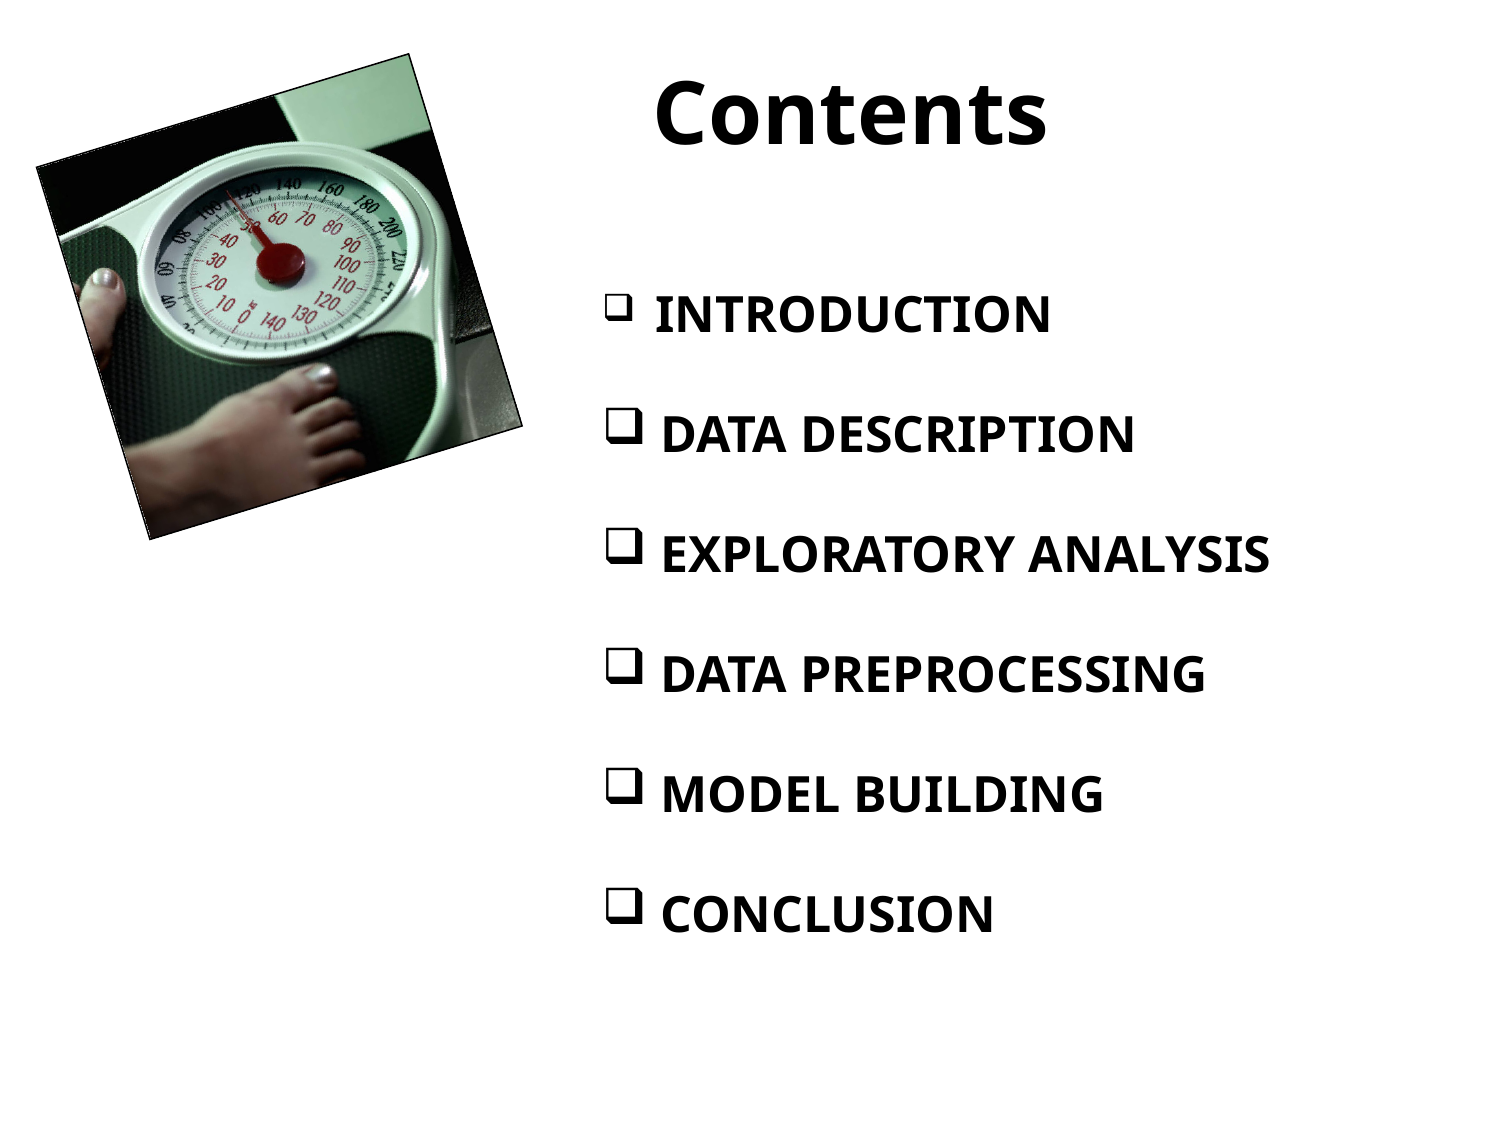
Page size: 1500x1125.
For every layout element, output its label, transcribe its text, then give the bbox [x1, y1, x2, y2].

picture [38, 56, 520, 537]
text_box Contents [637, 49, 1109, 190]
text_box INTRODUCTION DATA DESCRIPTION EXPLORATORY ANALYSIS DATA PREPROCESSING MODEL BUILDING CONCLUSION [587, 274, 1488, 950]
